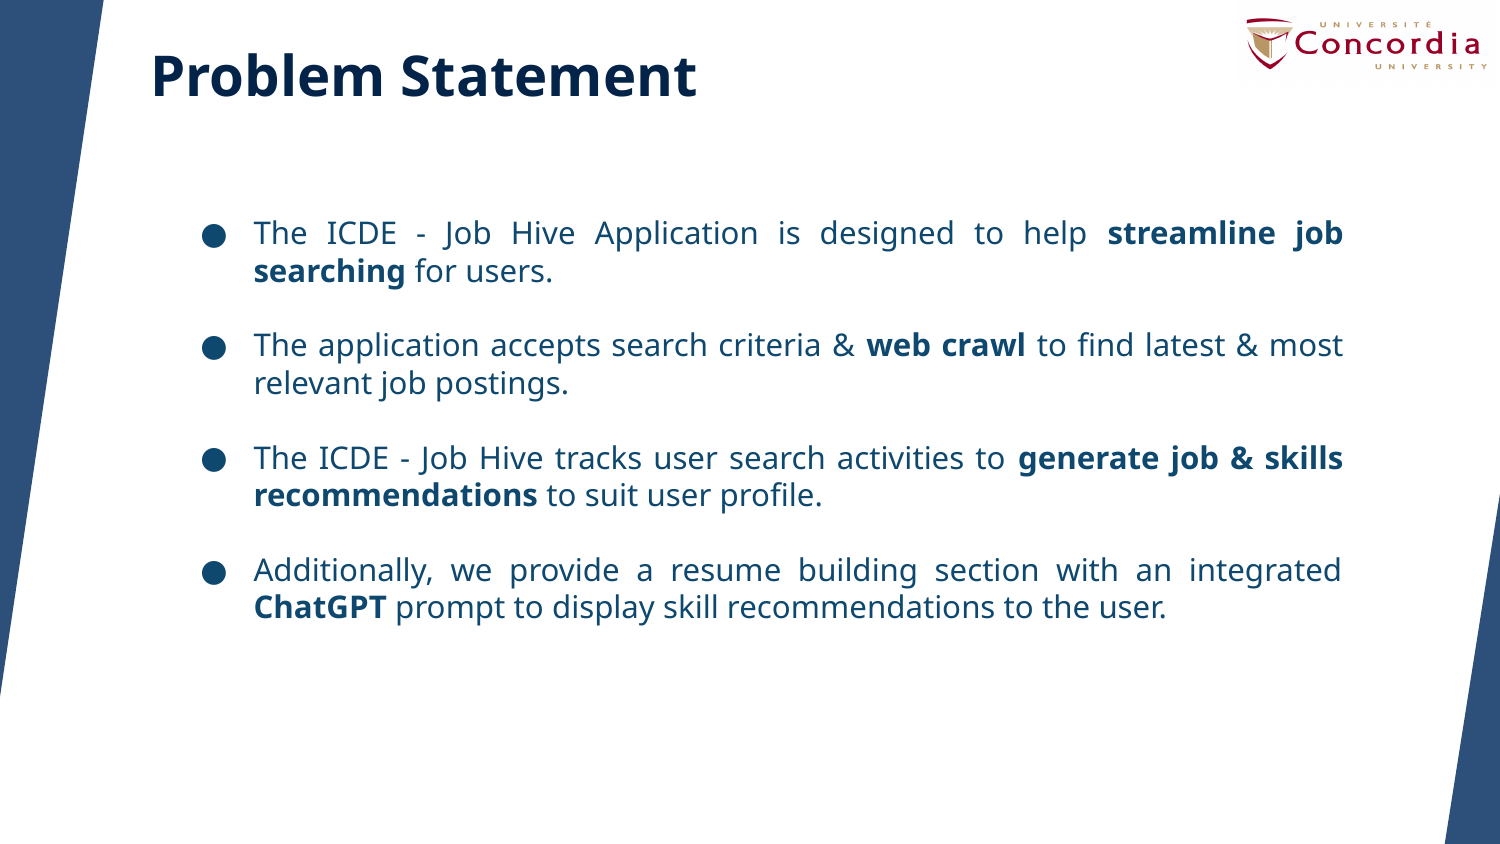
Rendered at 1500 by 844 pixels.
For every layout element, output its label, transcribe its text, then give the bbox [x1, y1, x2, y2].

text_box [1444, 493, 1500, 844]
text_box Problem Statement [138, 34, 1152, 114]
text_box [0, 0, 104, 697]
text_box The ICDE - Job Hive Application is designed to help streamline job searching for users. The application accepts search criteria & web crawl to find latest & most relevant job postings. The ICDE - Job Hive tracks user search activities to generate job & skills recommendations to suit user profile. Additionally, we provide a resume building section with an integrated ChatGPT prompt to display skill recommendations to the user. [163, 198, 1359, 641]
picture [1235, 0, 1500, 87]
